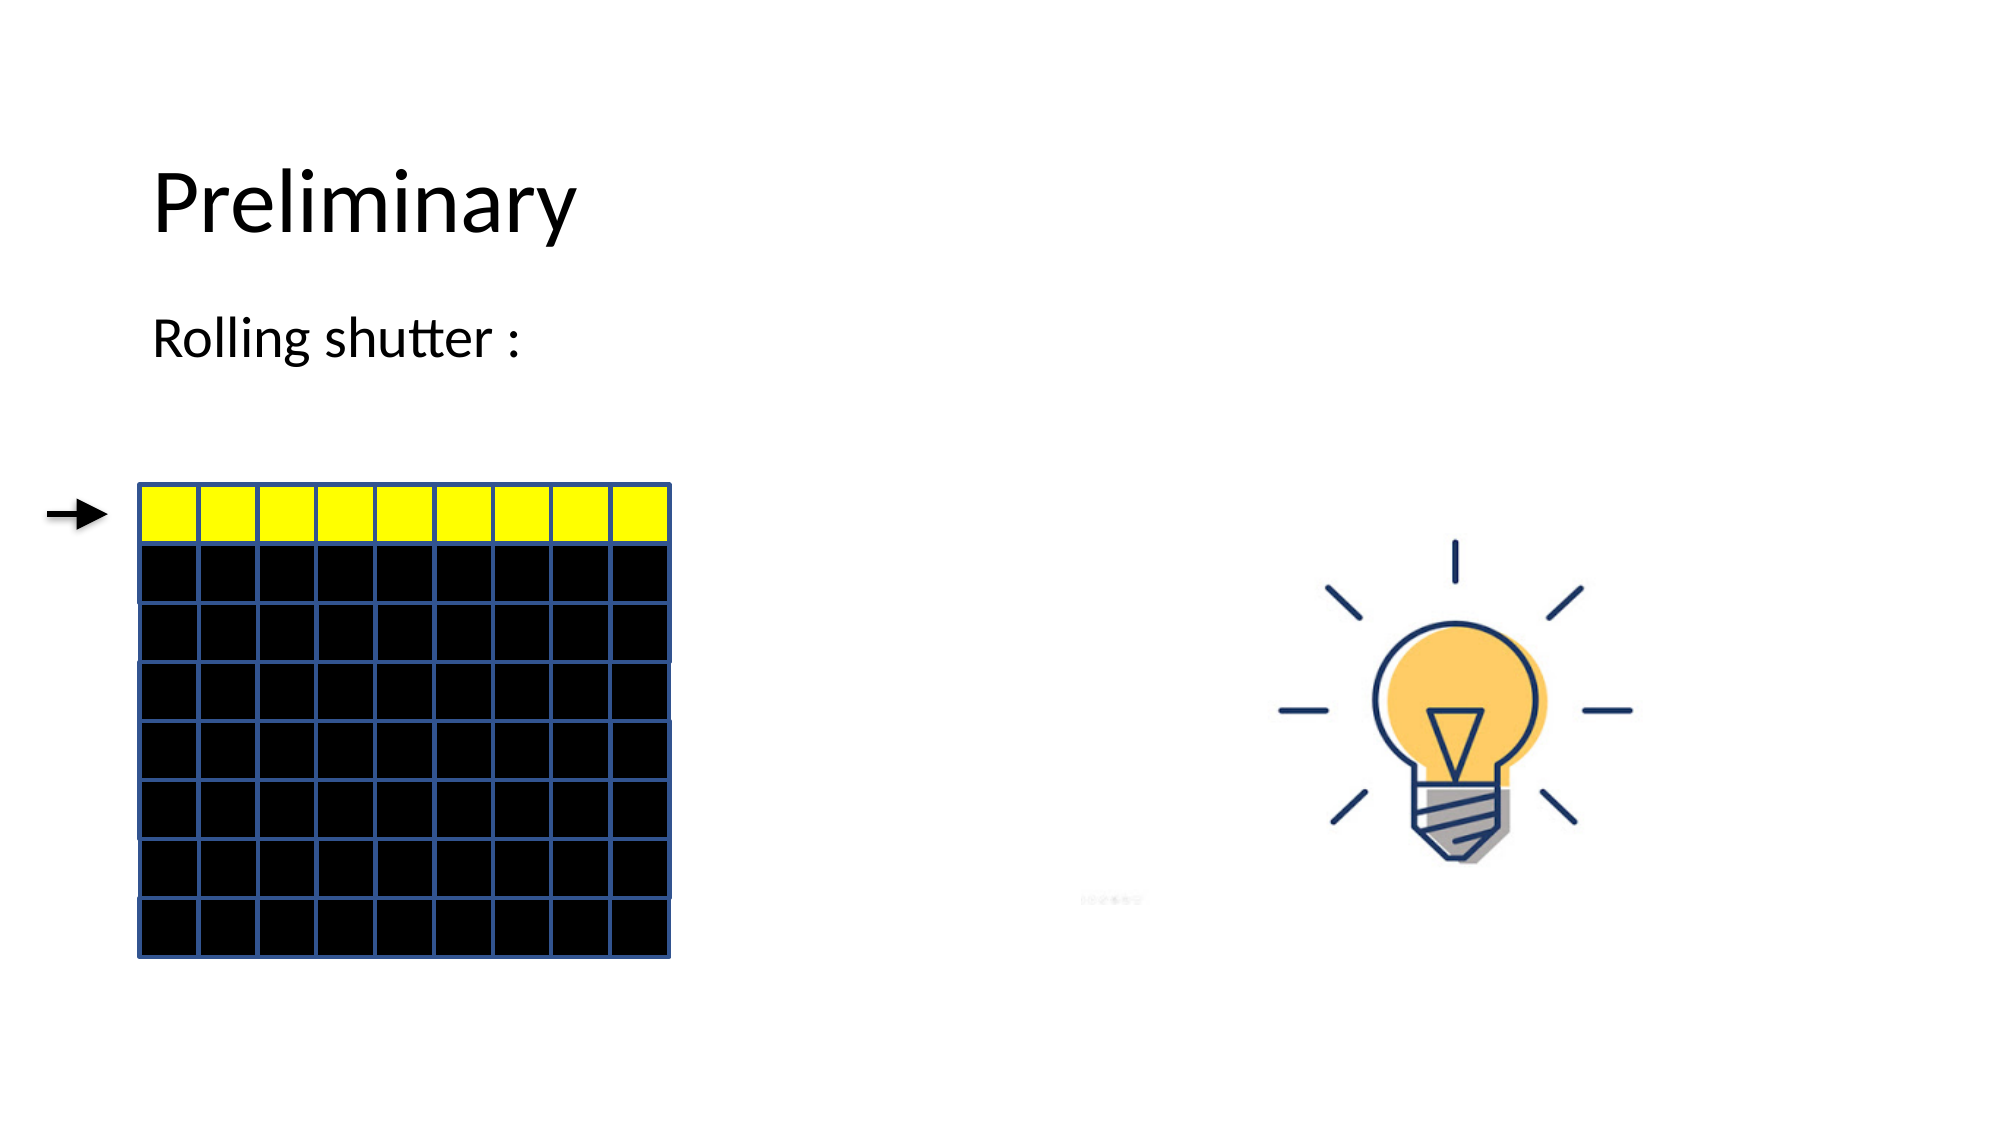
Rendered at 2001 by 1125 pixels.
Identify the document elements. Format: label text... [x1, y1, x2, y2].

text_box [432, 896, 491, 959]
text_box [491, 896, 549, 959]
text_box [314, 837, 373, 896]
text_box [314, 896, 373, 959]
text_box [255, 719, 314, 778]
text_box [197, 601, 256, 660]
text_box [608, 896, 671, 959]
text_box [314, 778, 373, 837]
text_box [549, 660, 608, 719]
text_box [432, 660, 491, 719]
text_box [373, 778, 432, 837]
text_box [373, 837, 432, 896]
text_box [196, 482, 255, 542]
text_box [314, 719, 373, 778]
text_box [373, 660, 432, 719]
text_box [314, 601, 373, 660]
title Preliminary [137, 59, 1863, 278]
text_box [196, 896, 255, 959]
text_box [137, 660, 196, 719]
text_box [608, 601, 672, 664]
text_box [196, 778, 255, 837]
text_box [314, 482, 373, 542]
text_box [491, 482, 549, 542]
text_box [373, 542, 432, 601]
text_box [549, 896, 608, 959]
text_box [608, 837, 672, 900]
text_box [608, 482, 672, 542]
text_box [432, 778, 491, 837]
text_box [137, 896, 196, 959]
text_box [255, 660, 314, 719]
text_box [137, 719, 196, 778]
text_box [255, 778, 314, 837]
text_box [196, 660, 255, 719]
text_box [549, 482, 608, 542]
text_box [137, 542, 196, 605]
text_box [491, 542, 549, 601]
text_box [197, 837, 256, 896]
text_box [137, 778, 196, 841]
text_box [432, 482, 491, 542]
text_box [491, 778, 549, 837]
text_box [549, 719, 608, 778]
text_box [491, 719, 549, 778]
picture [1080, 499, 1830, 905]
text_box [432, 837, 491, 896]
text_box [138, 837, 197, 896]
list Rolling shutter : [137, 299, 1863, 1014]
text_box [608, 660, 671, 719]
text_box [314, 542, 373, 601]
text_box [608, 719, 672, 778]
text_box [491, 601, 549, 660]
text_box [373, 719, 432, 778]
text_box [314, 660, 373, 719]
text_box [432, 601, 491, 660]
text_box [373, 601, 432, 660]
text_box [608, 778, 672, 837]
text_box [196, 719, 255, 778]
text_box [549, 601, 608, 660]
text_box [138, 601, 197, 660]
text_box [255, 482, 314, 542]
text_box [608, 542, 672, 601]
text_box [373, 896, 432, 959]
text_box [432, 719, 491, 778]
text_box [491, 837, 549, 896]
text_box [432, 542, 491, 601]
text_box [256, 601, 314, 660]
text_box [491, 660, 549, 719]
text_box [549, 778, 608, 837]
text_box [255, 542, 314, 601]
text_box [196, 542, 255, 601]
text_box [255, 896, 314, 959]
text_box [137, 482, 196, 542]
text_box [549, 542, 608, 601]
text_box [549, 837, 608, 896]
text_box [373, 482, 432, 542]
text_box [256, 837, 314, 896]
